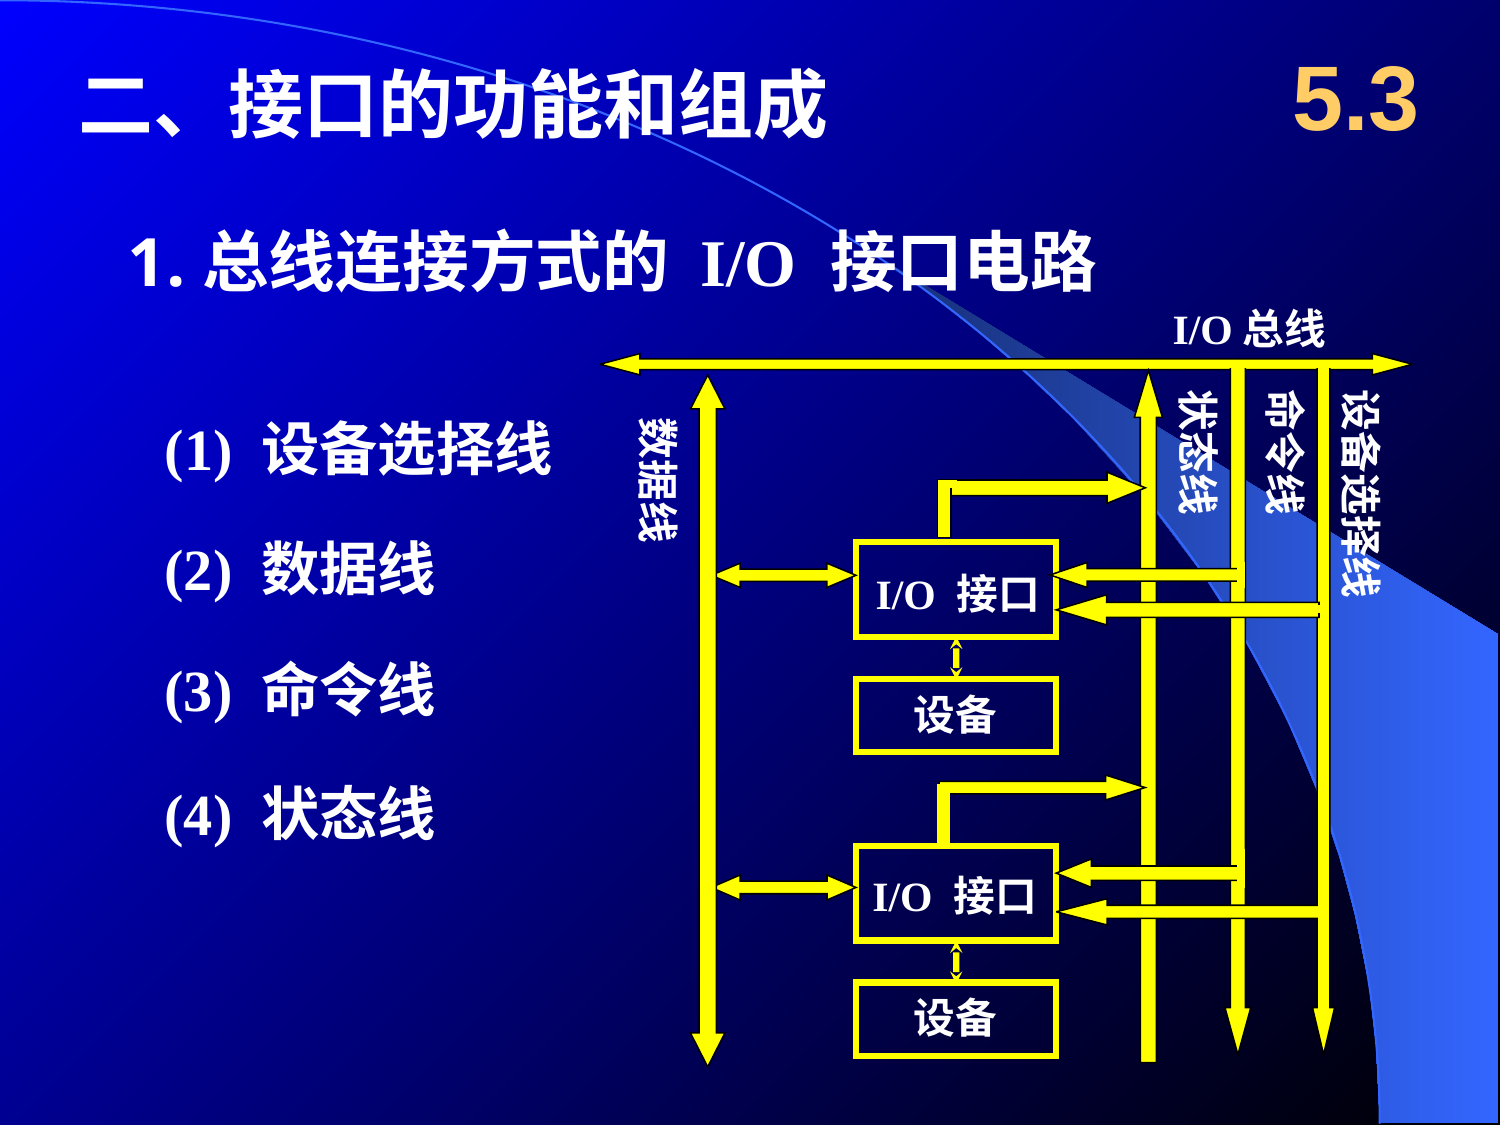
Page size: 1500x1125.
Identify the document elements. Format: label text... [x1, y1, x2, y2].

text_box 5.3 [1262, 24, 1450, 163]
text_box 总线连接方式的 I/O 接口电路 [112, 212, 1113, 308]
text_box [155, 404, 562, 856]
text_box 二、接口的功能和组成 [63, 49, 844, 155]
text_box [599, 295, 1413, 1067]
